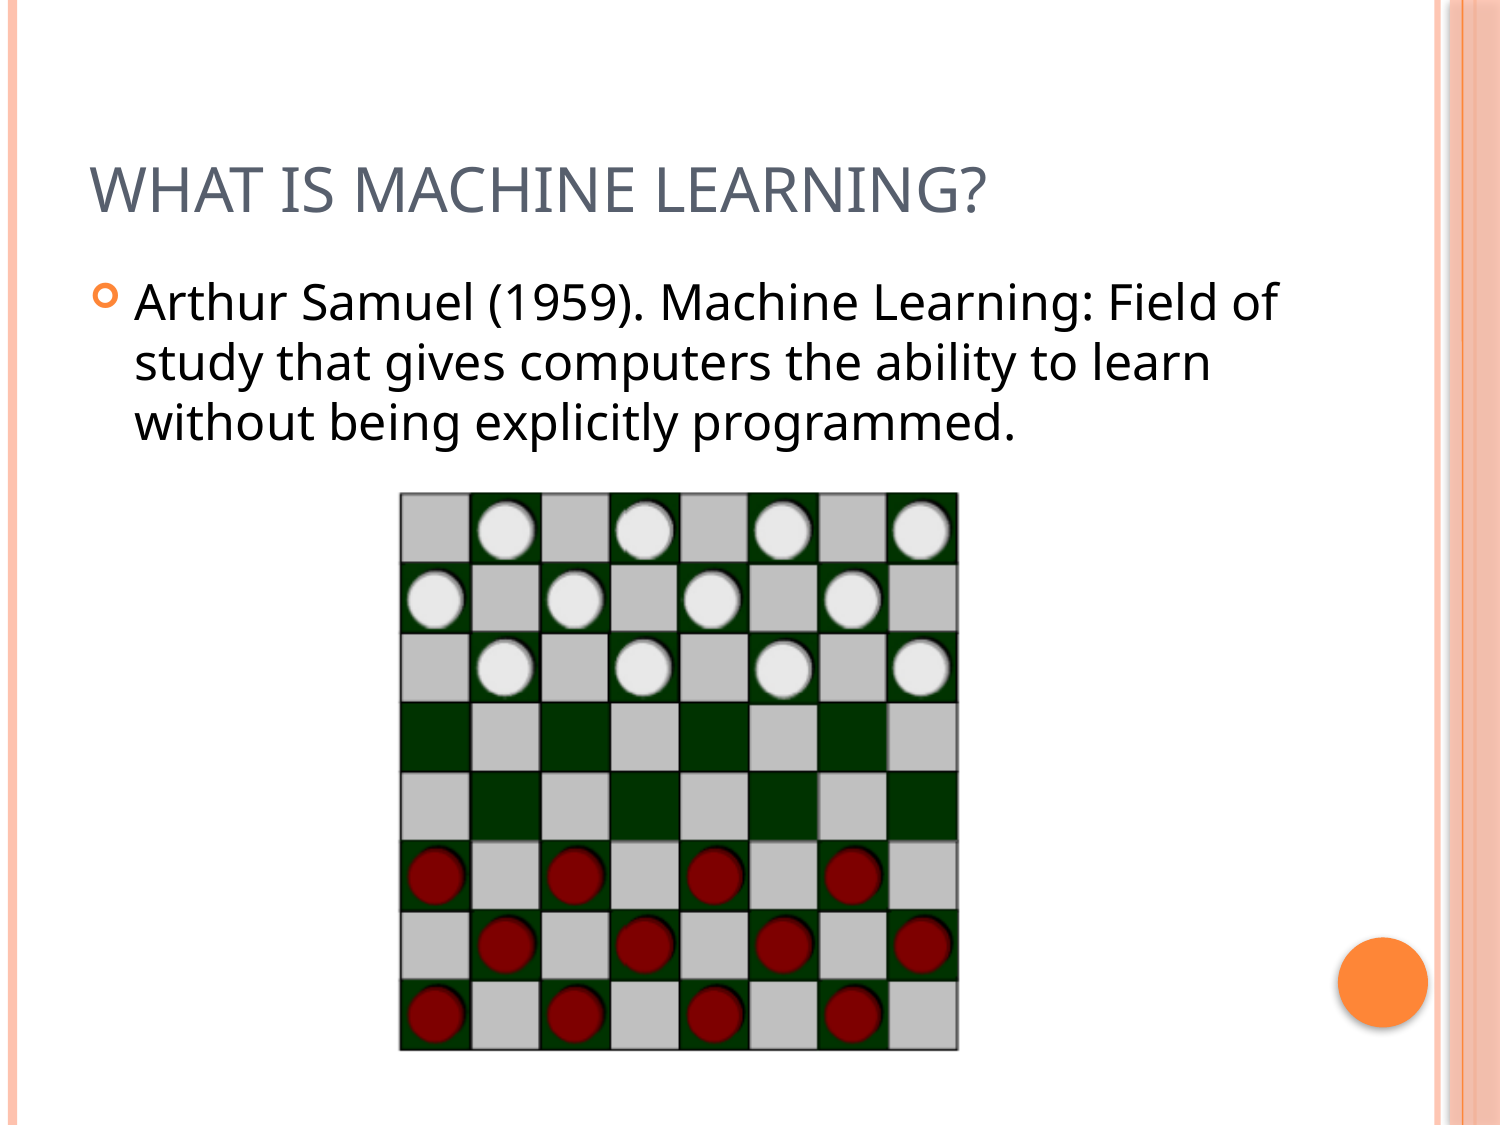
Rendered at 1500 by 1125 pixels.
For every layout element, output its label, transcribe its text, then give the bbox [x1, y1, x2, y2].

title What is Machine Learning? [75, 45, 1300, 233]
list Arthur Samuel (1959). Machine Learning: Field of study that gives computers the ability to learn without being explicitly programmed. [75, 262, 1300, 1062]
picture [395, 490, 964, 1054]
